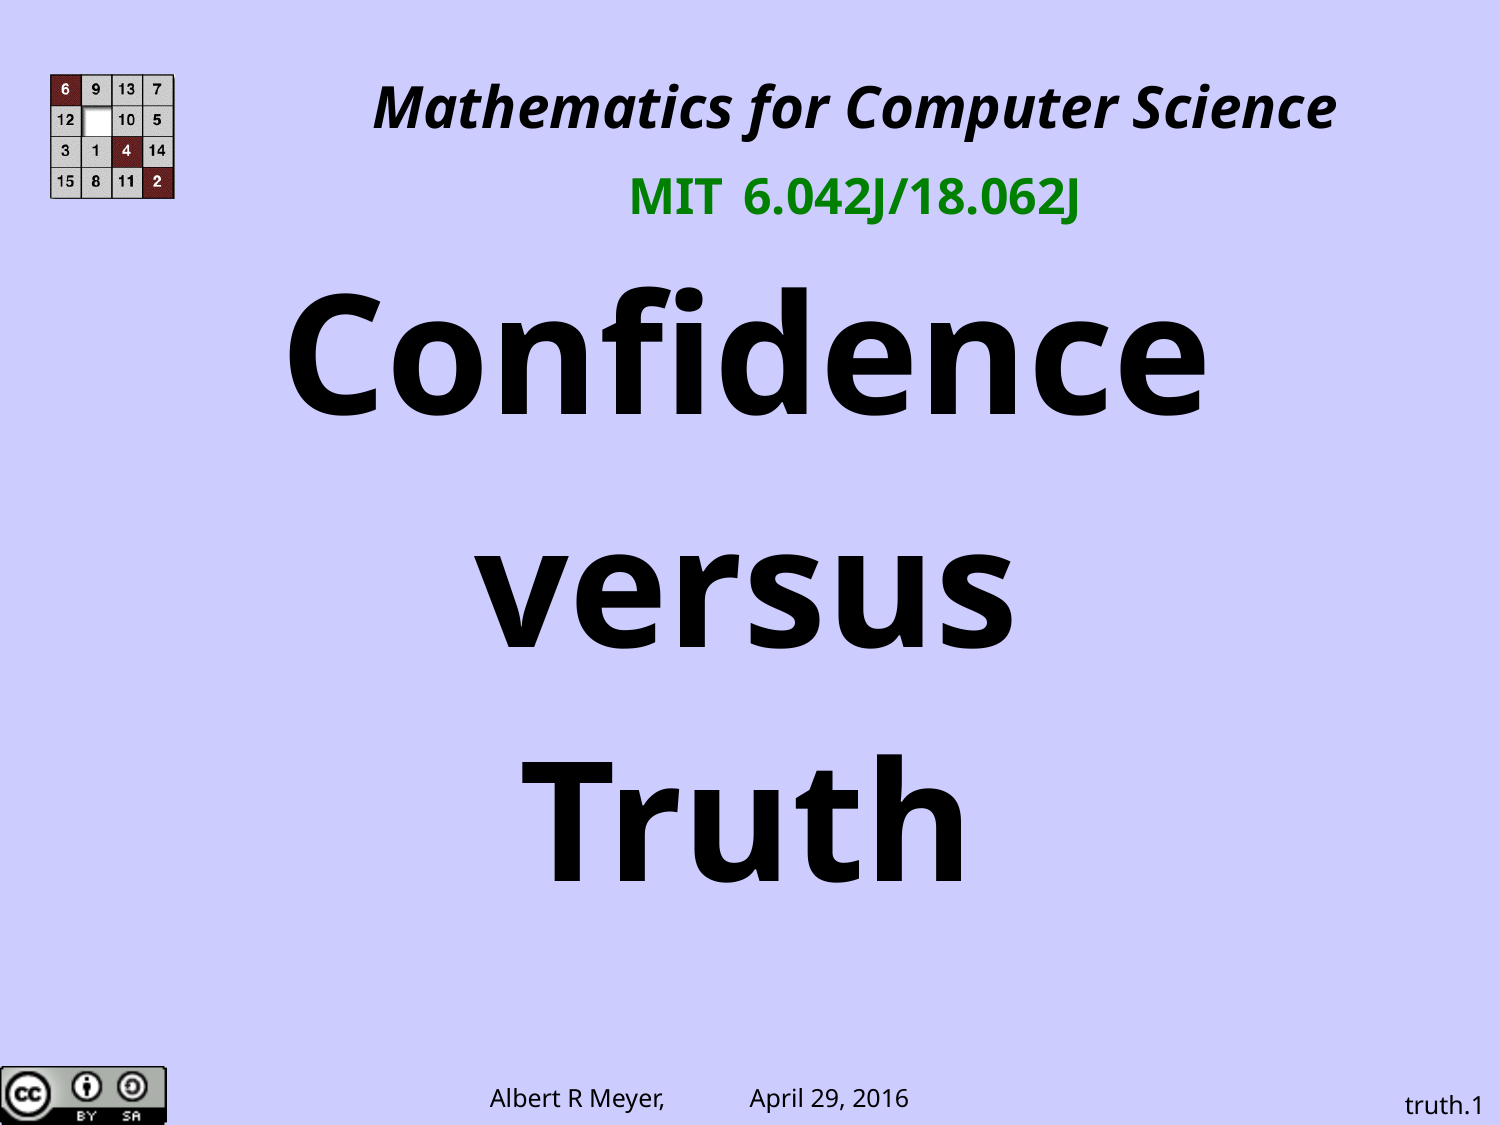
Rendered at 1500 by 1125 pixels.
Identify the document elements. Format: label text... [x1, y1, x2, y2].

picture [0, 1066, 167, 1125]
text_box Confidence versus Truth [62, 237, 1432, 925]
text_box Mathematics for Computer Science MIT 6.042J/18.062J [357, 62, 1353, 237]
slide_number truth.1 [1249, 1082, 1500, 1125]
picture [50, 74, 175, 199]
